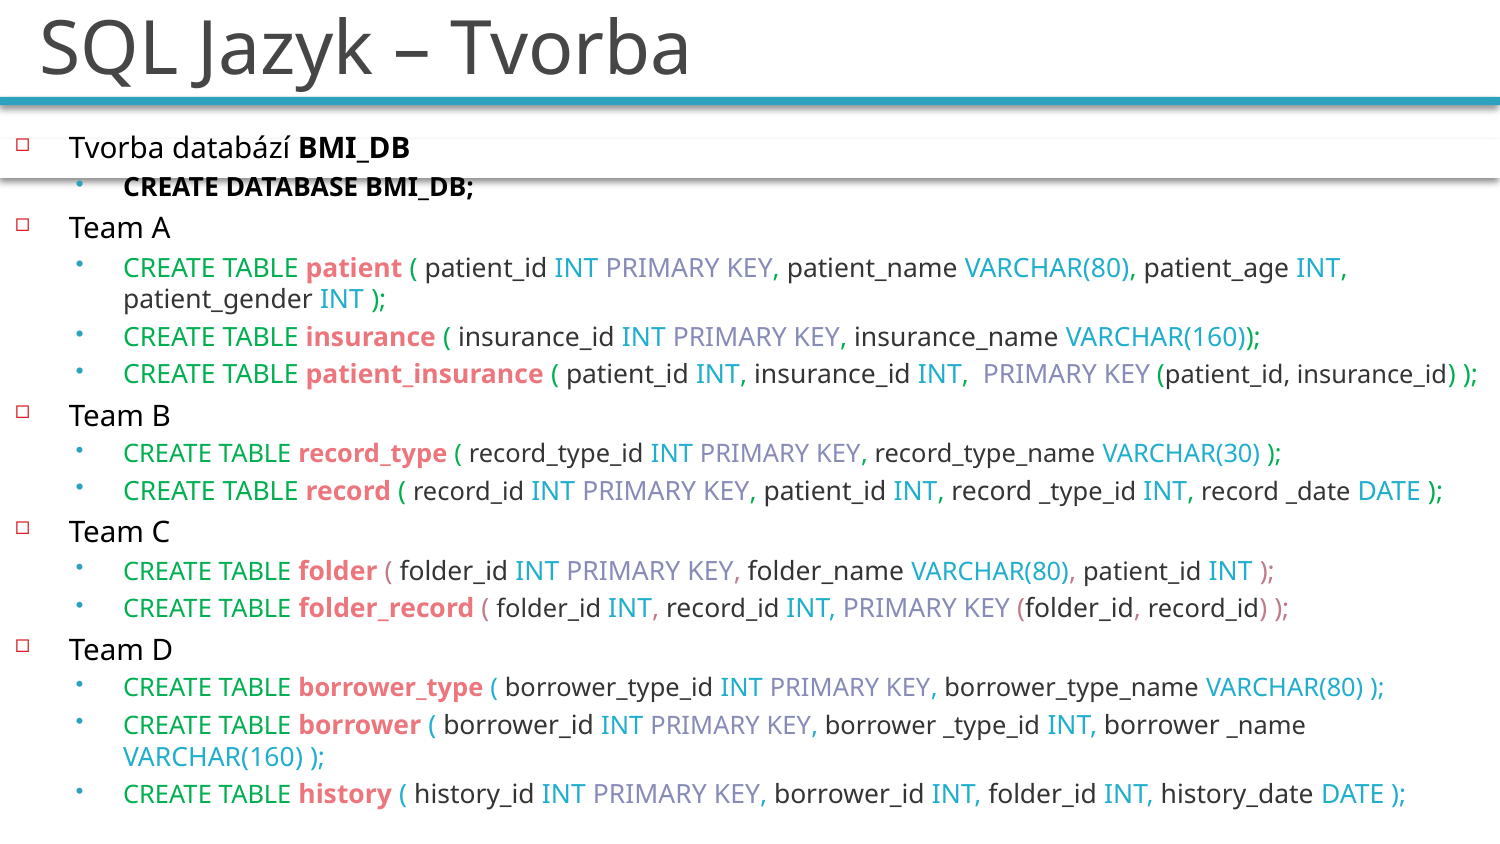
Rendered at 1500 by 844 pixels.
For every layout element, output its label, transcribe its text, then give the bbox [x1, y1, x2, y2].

title SQL Jazyk – Tvorba [24, 19, 1463, 97]
list Tvorba databází BMI_DB CREATE DATABASE BMI_DB; Team A CREATE TABLE patient ( patient_id INT PRIMARY KEY, patient_name VARCHAR(80), patient_age INT, patient_gender INT ); CREATE TABLE insurance ( insurance_id INT PRIMARY KEY, insurance_name VARCHAR(160)); CREATE TABLE patient_insurance ( patient_id INT, insurance_id INT, PRIMARY KEY (patient_id, insurance_id) ); Team B CREATE TABLE record_type ( record_type_id INT PRIMARY KEY, record_type_name VARCHAR(30) ); CREATE TABLE record ( record_id INT PRIMARY KEY, patient_id INT, record _type_id INT, record _date DATE ); Team C CREATE TABLE folder ( folder_id INT PRIMARY KEY, folder_name VARCHAR(80), patient_id INT ); CREATE TABLE folder_record ( folder_id INT, record_id INT, PRIMARY KEY (folder_id, record_id) ); Team D CREATE TABLE borrower_type ( borrower_type_id INT PRIMARY KEY, borrower_type_name VARCHAR(80) ); CREATE TABLE borrower ( borrower_id INT PRIMARY KEY, borrower _type_id INT, borrower _name VARCHAR(160) ); CREATE TABLE history ( history_id INT PRIMARY KEY, borrower_id INT, folder_id INT, history_date DATE ); [0, 121, 1500, 822]
